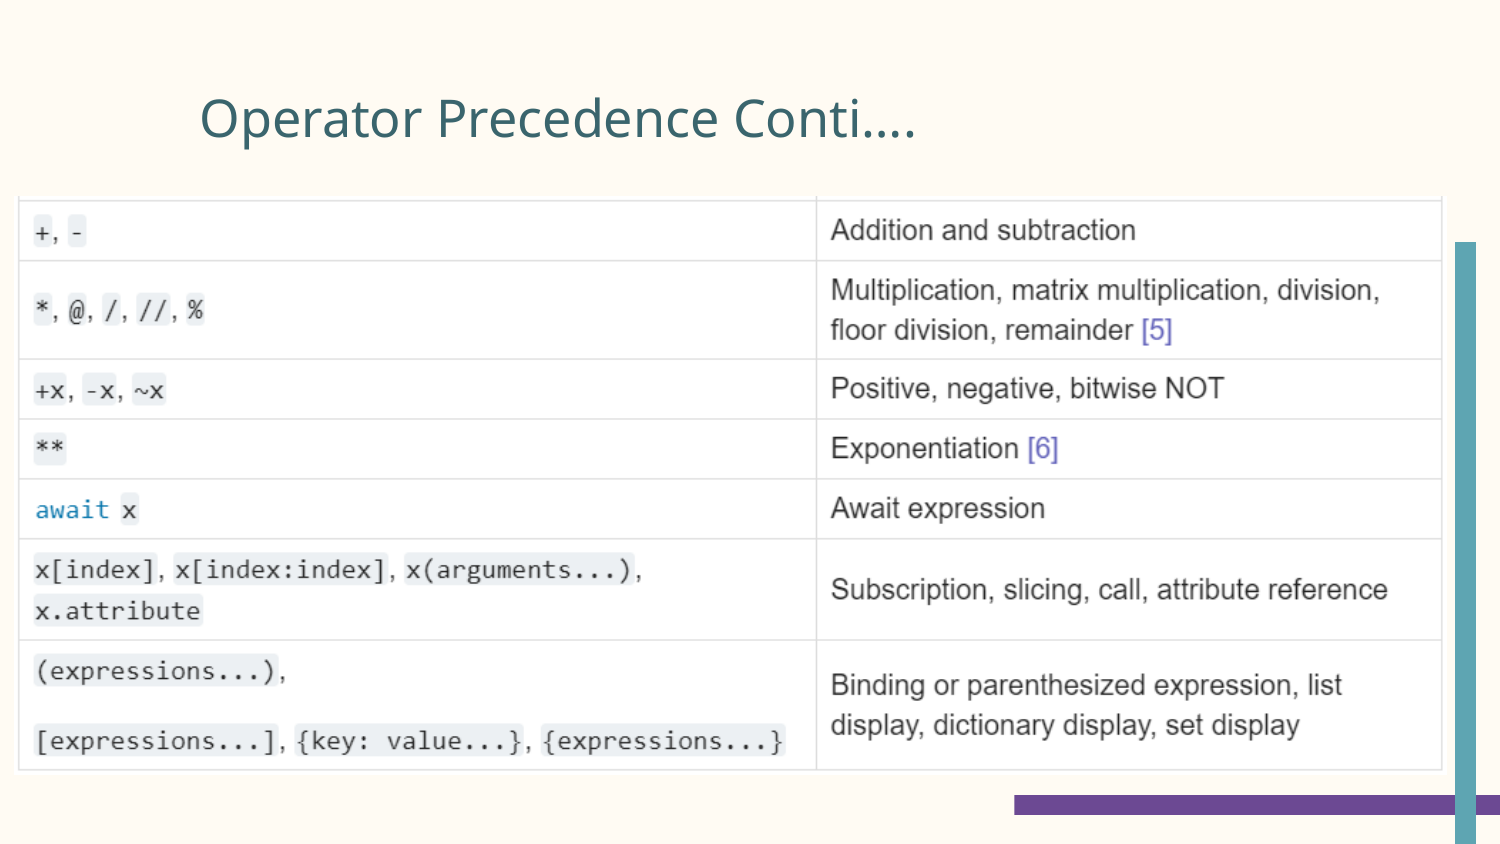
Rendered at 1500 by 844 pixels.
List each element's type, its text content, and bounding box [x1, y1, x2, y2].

title Operator Precedence Conti…. [184, 69, 1203, 164]
picture [13, 195, 1447, 775]
